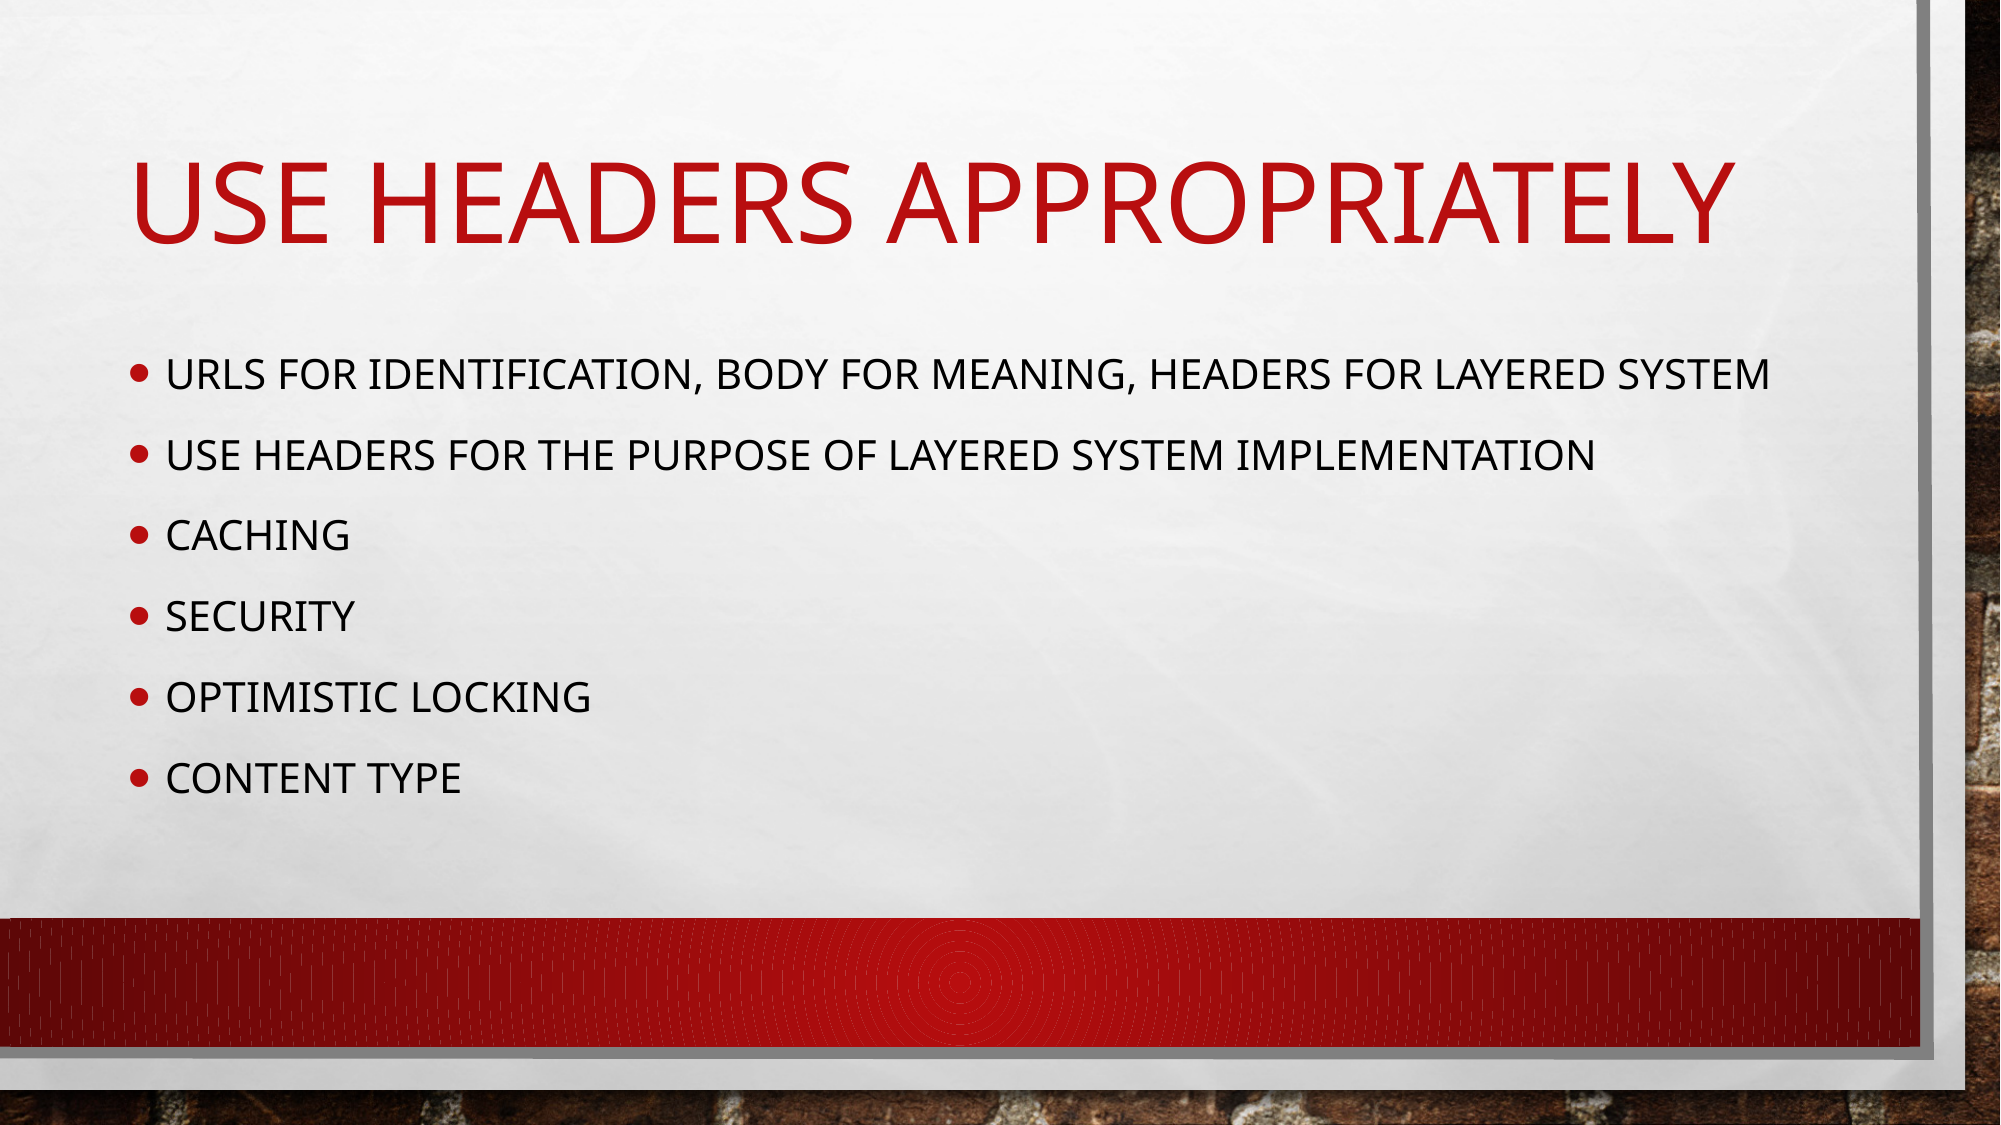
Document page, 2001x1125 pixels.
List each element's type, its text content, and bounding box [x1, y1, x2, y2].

title Use Headers Appropriately [112, 112, 1818, 302]
picture [0, 0, 2000, 1125]
list URLs for identification, Body for meaning, Headers for layered system Use Headers for the purpose of Layered System implementation Caching Security Optimistic locking Content type [112, 338, 1818, 882]
